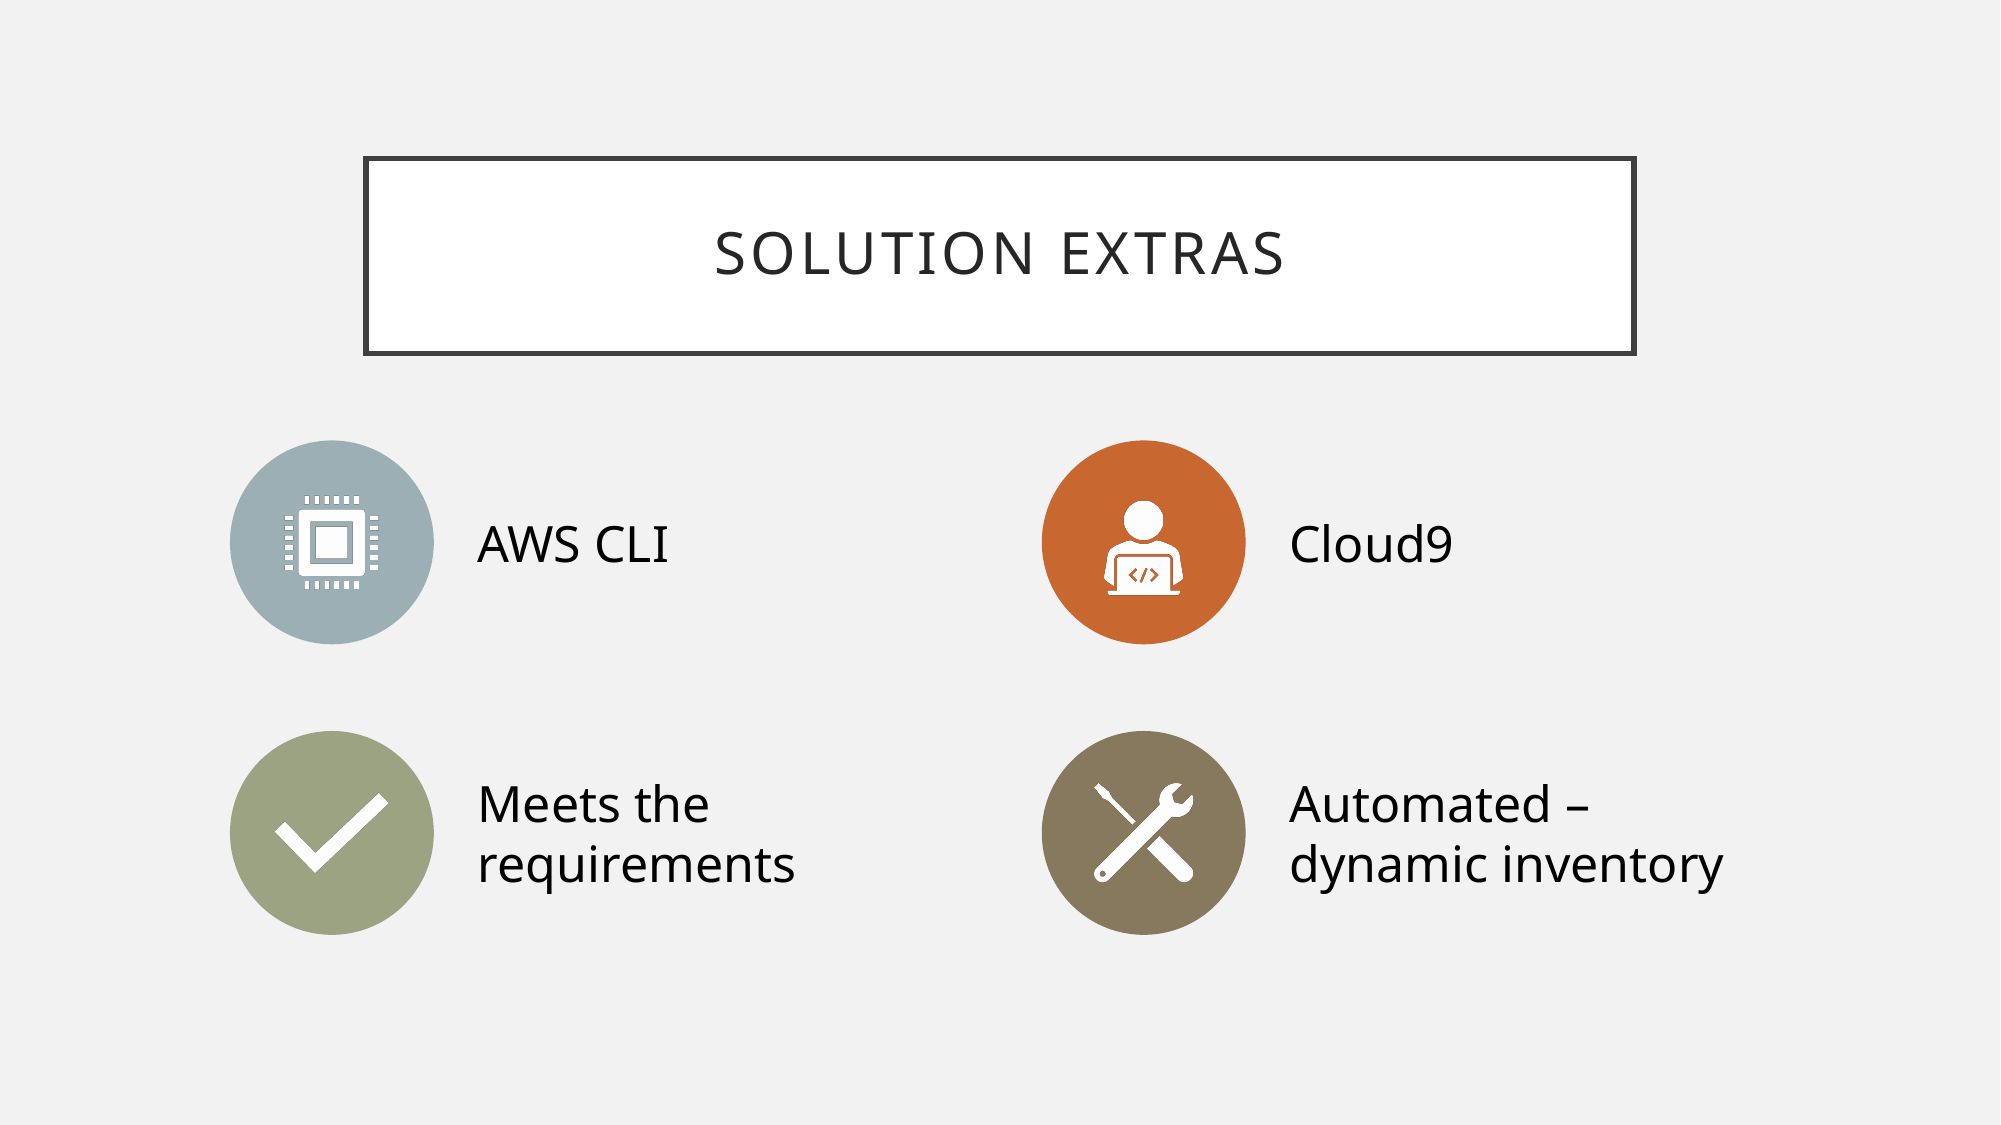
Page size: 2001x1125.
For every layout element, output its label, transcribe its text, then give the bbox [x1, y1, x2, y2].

title Solution Extras [363, 156, 1637, 356]
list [158, 432, 1842, 943]
